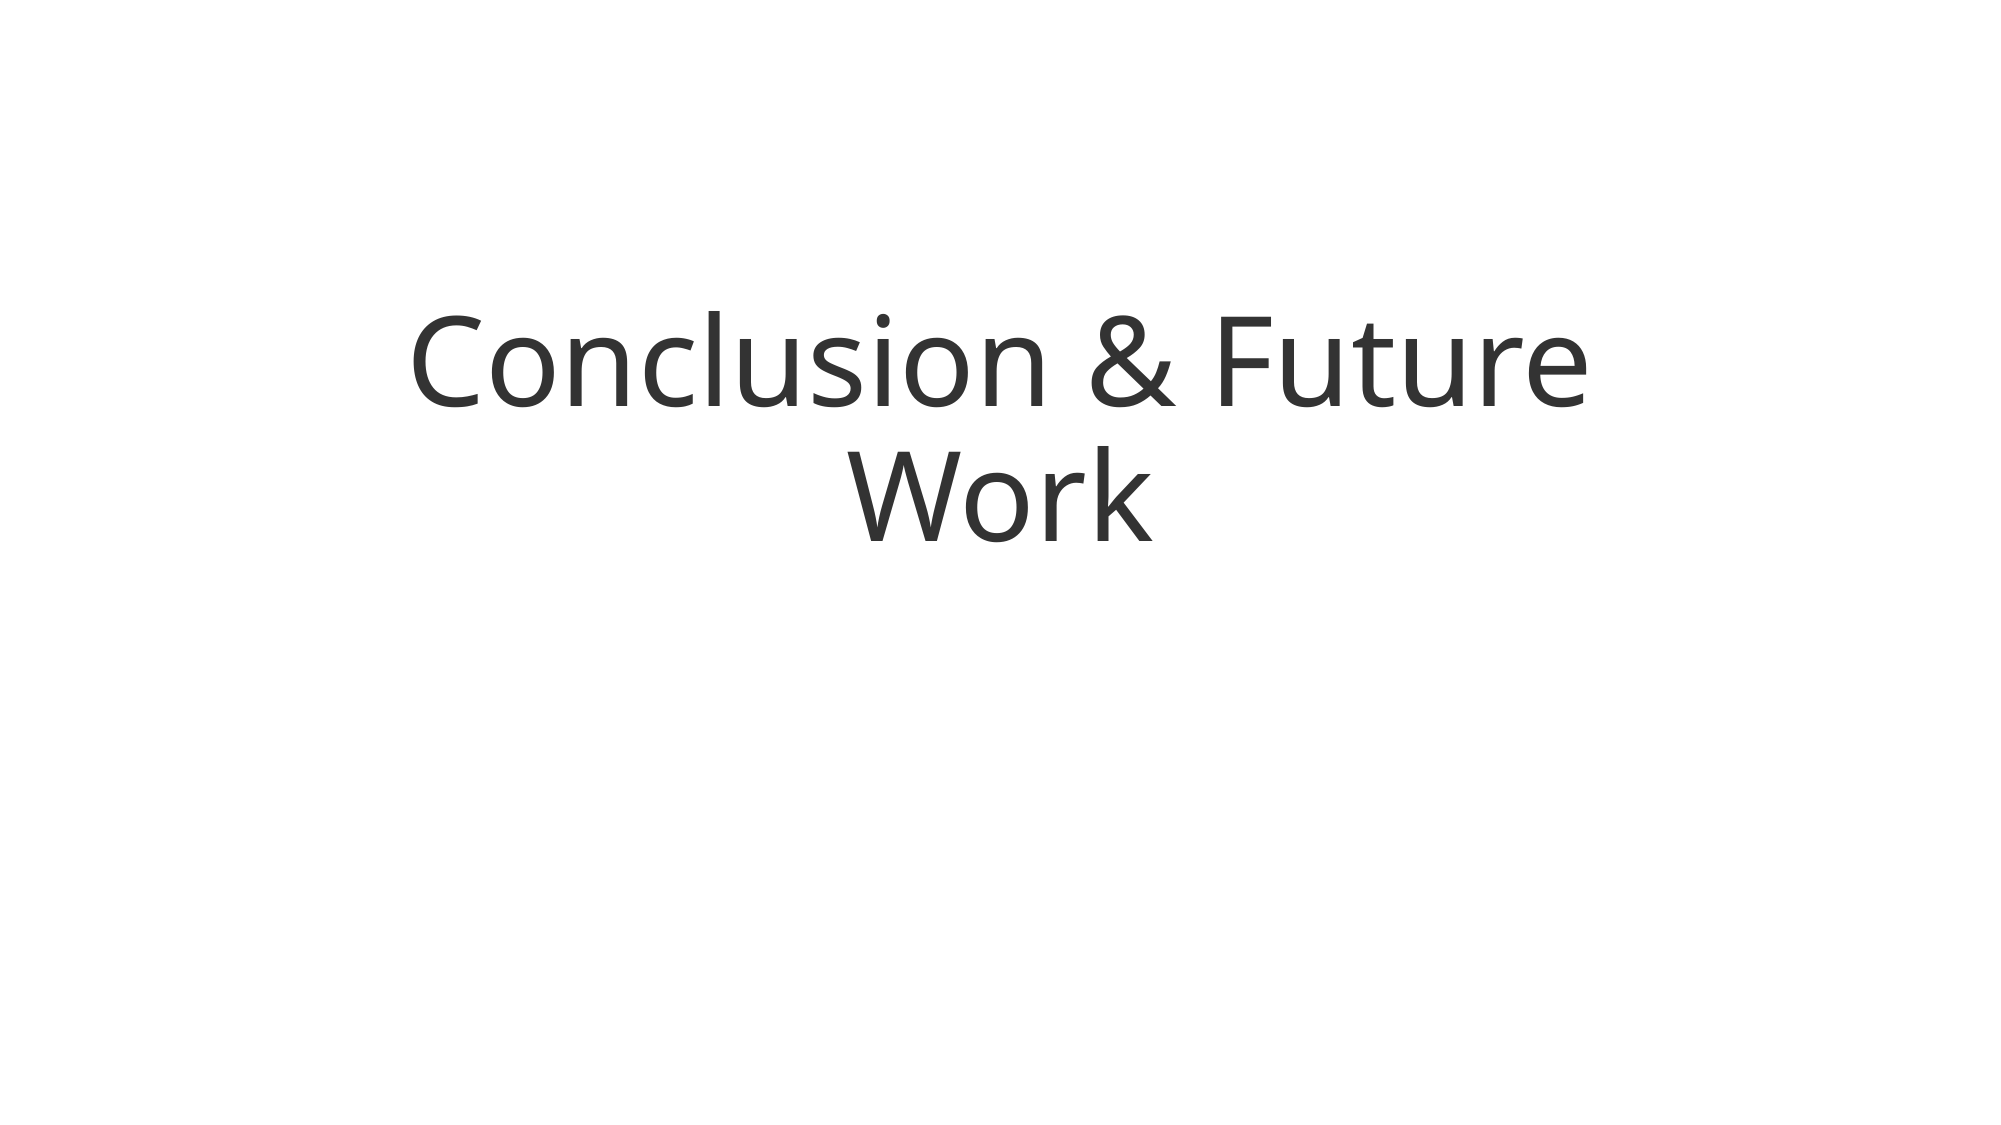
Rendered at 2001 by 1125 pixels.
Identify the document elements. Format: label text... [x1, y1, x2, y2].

title Conclusion & Future Work [249, 184, 1750, 576]
